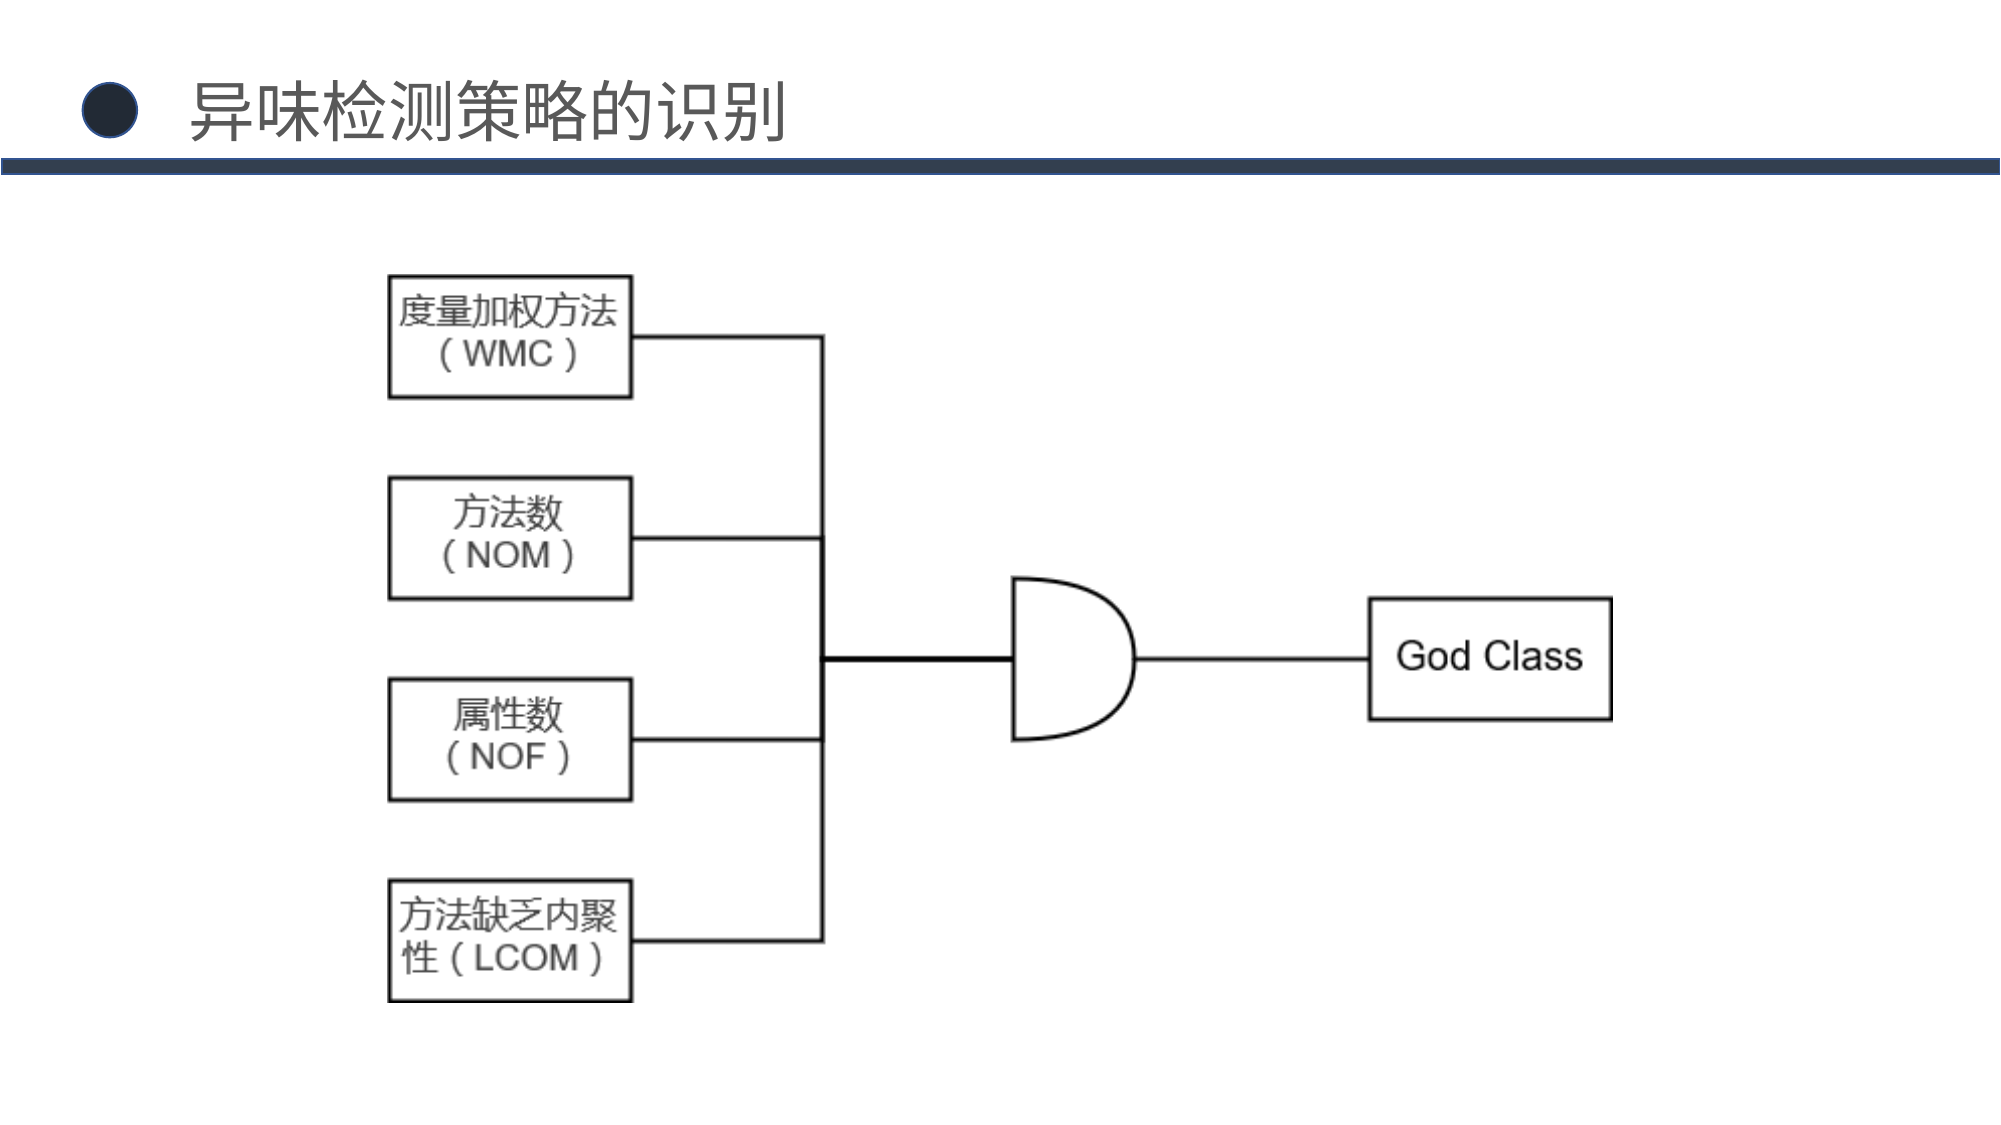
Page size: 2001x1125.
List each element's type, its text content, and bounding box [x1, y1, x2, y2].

picture [387, 274, 1613, 1003]
text_box [1, 158, 2000, 175]
text_box 异味检测策略的识别 [173, 62, 804, 157]
text_box [81, 81, 139, 139]
